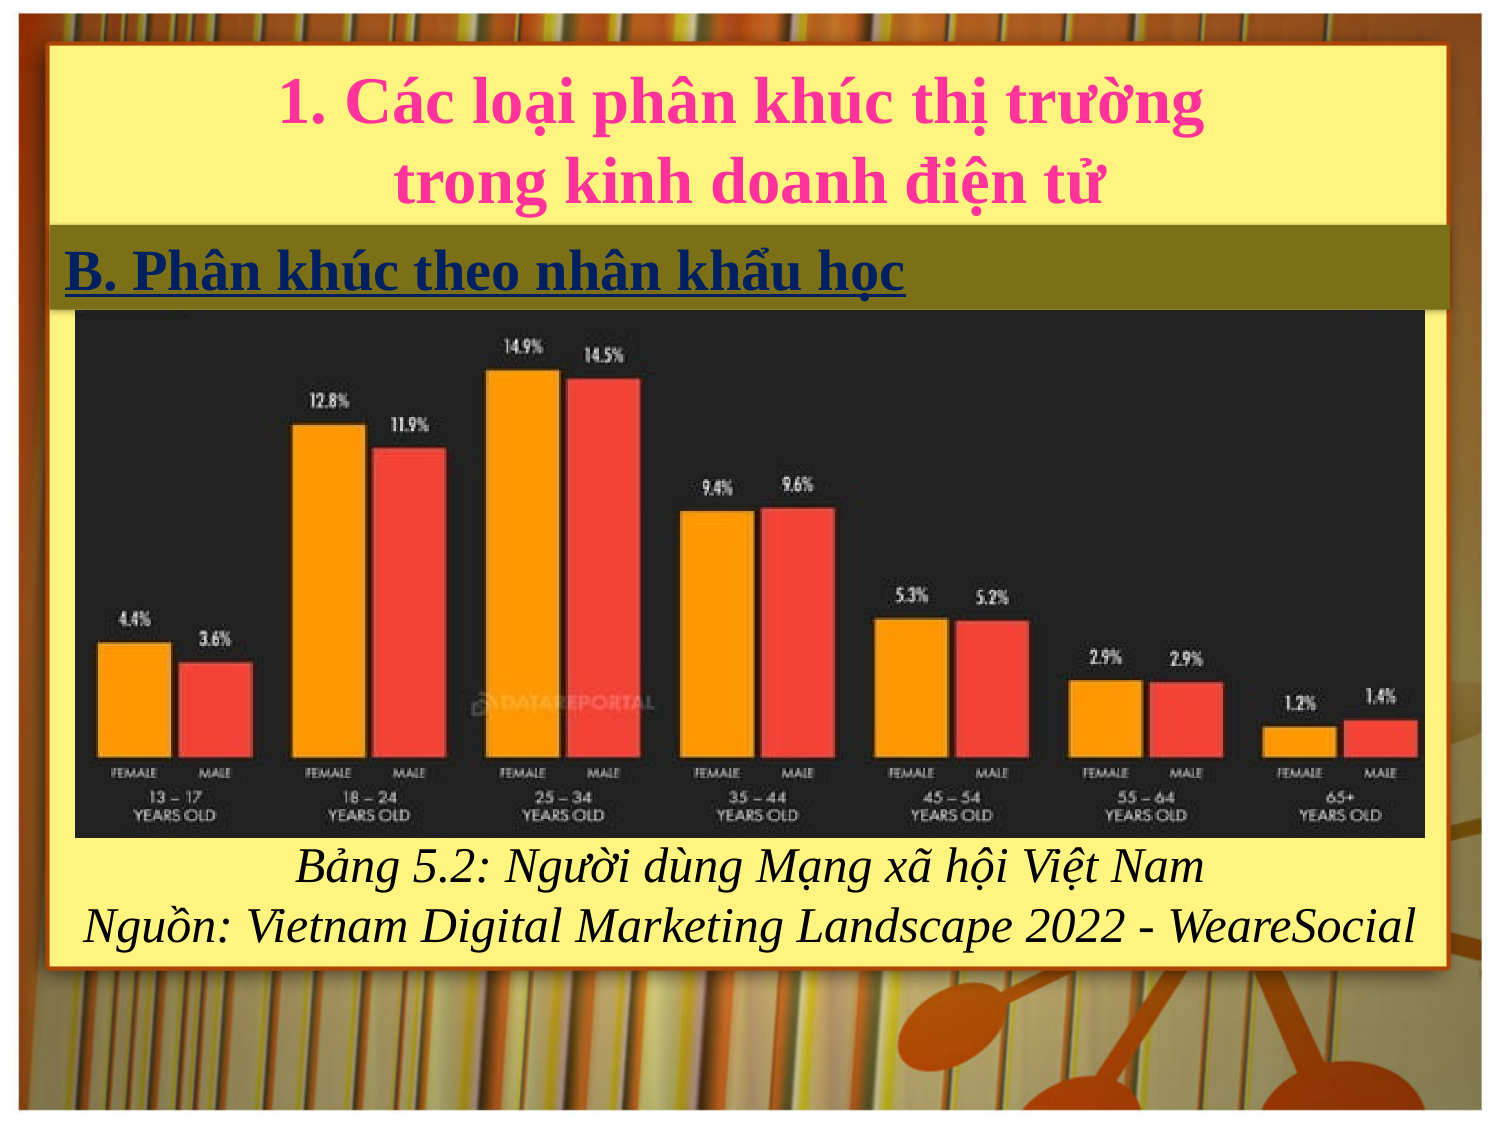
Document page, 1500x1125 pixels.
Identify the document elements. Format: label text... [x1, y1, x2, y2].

text_box 1. Các loại phân khúc thị trường trong kinh doanh điện tử [50, 49, 1450, 225]
text_box B. Phân khúc theo nhân khẩu học [47, 222, 1453, 313]
picture [0, 0, 1500, 1125]
text_box Bảng 5.2: Người dùng Mạng xã hội Việt Nam Nguồn: Vietnam Digital Marketing Landscape 2022 - WeareSocial [50, 824, 1450, 960]
